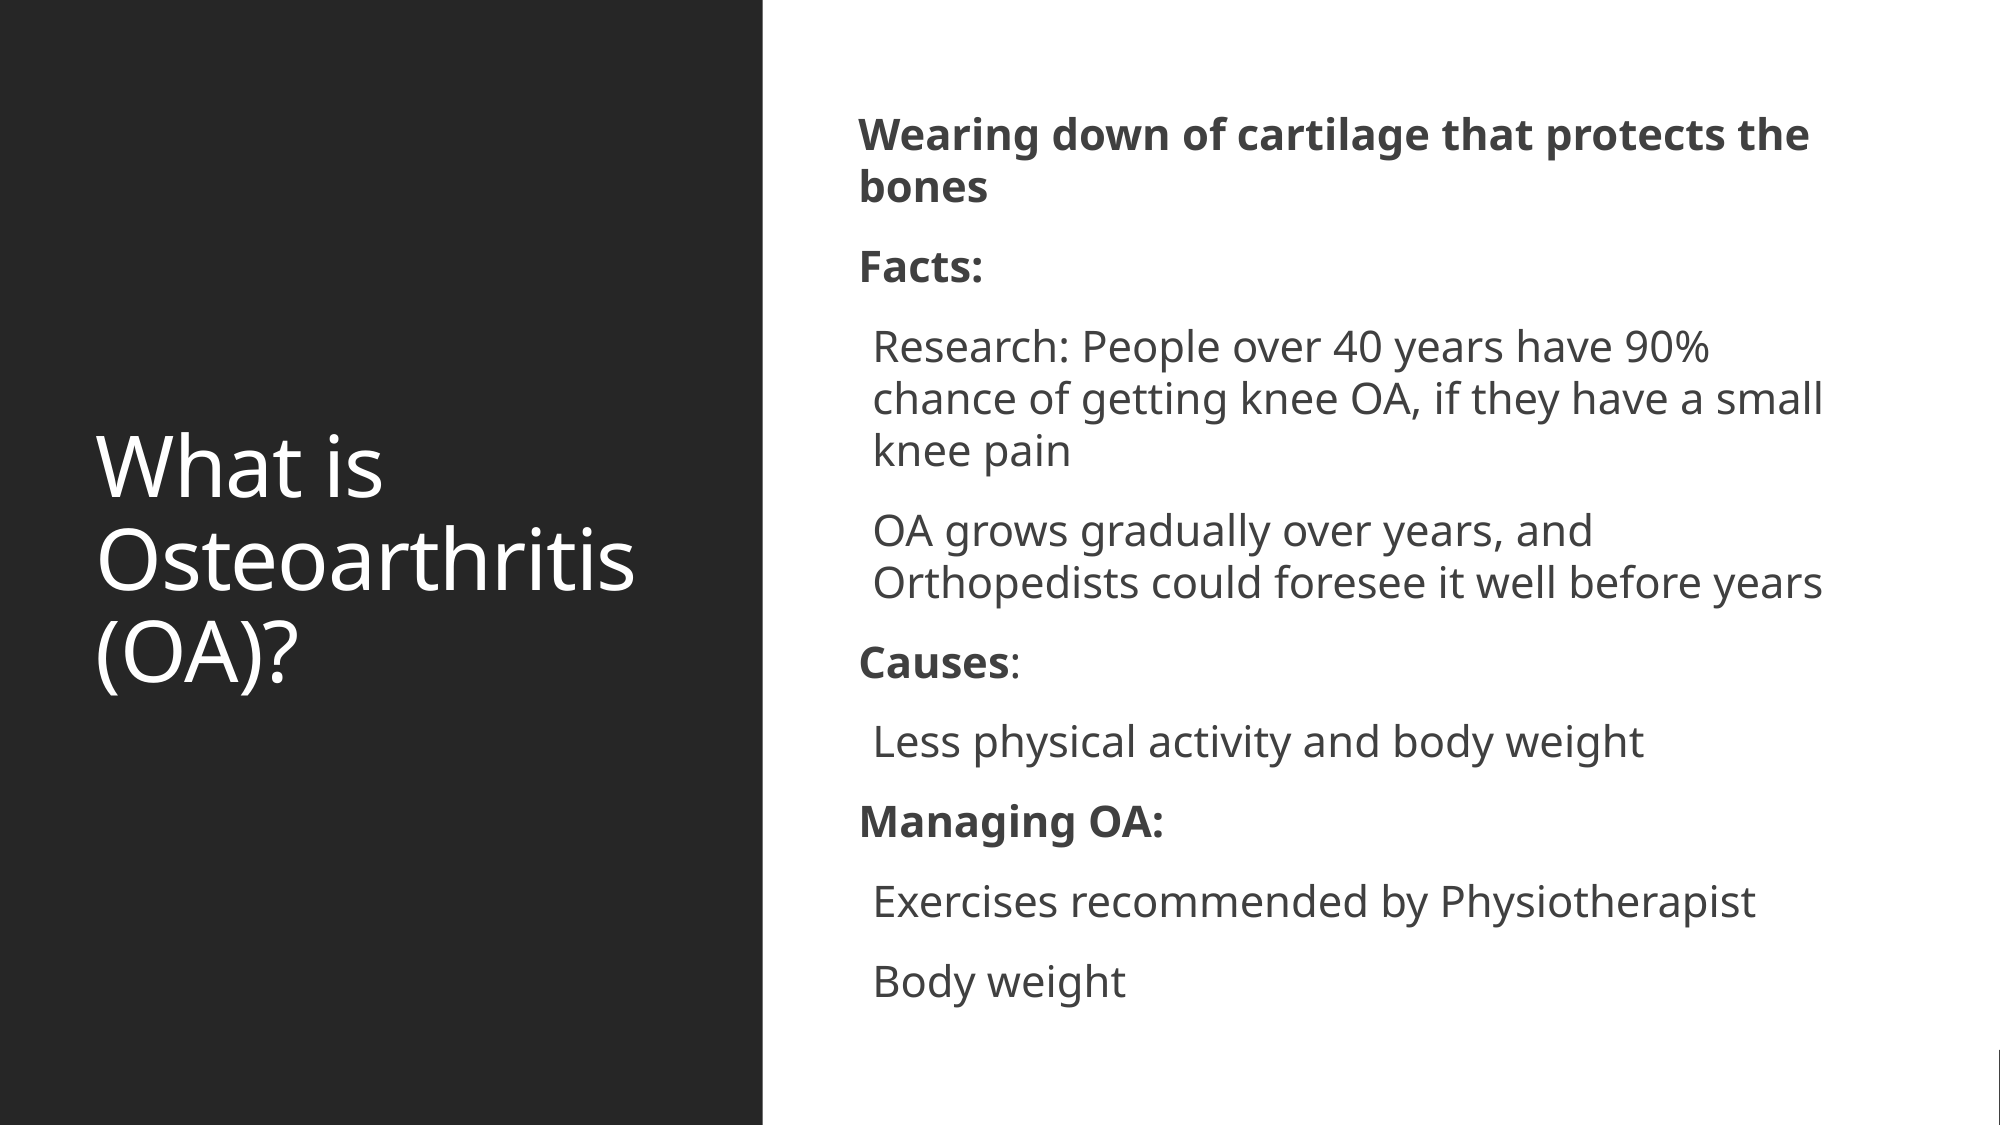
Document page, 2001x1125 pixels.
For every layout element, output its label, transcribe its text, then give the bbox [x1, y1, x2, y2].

list Wearing down of cartilage that protects the bones Facts: Research: People over 40 years have 90% chance of getting knee OA, if they have a small knee pain OA grows gradually over years, and Orthopedists could foresee it well before years Causes: Less physical activity and body weight Managing OA: Exercises recommended by Physiotherapist Body weight [858, 99, 1830, 1026]
title What is Osteoarthritis (OA)? [80, 99, 679, 1026]
text_box [764, 0, 2000, 1125]
text_box [0, 0, 764, 1125]
